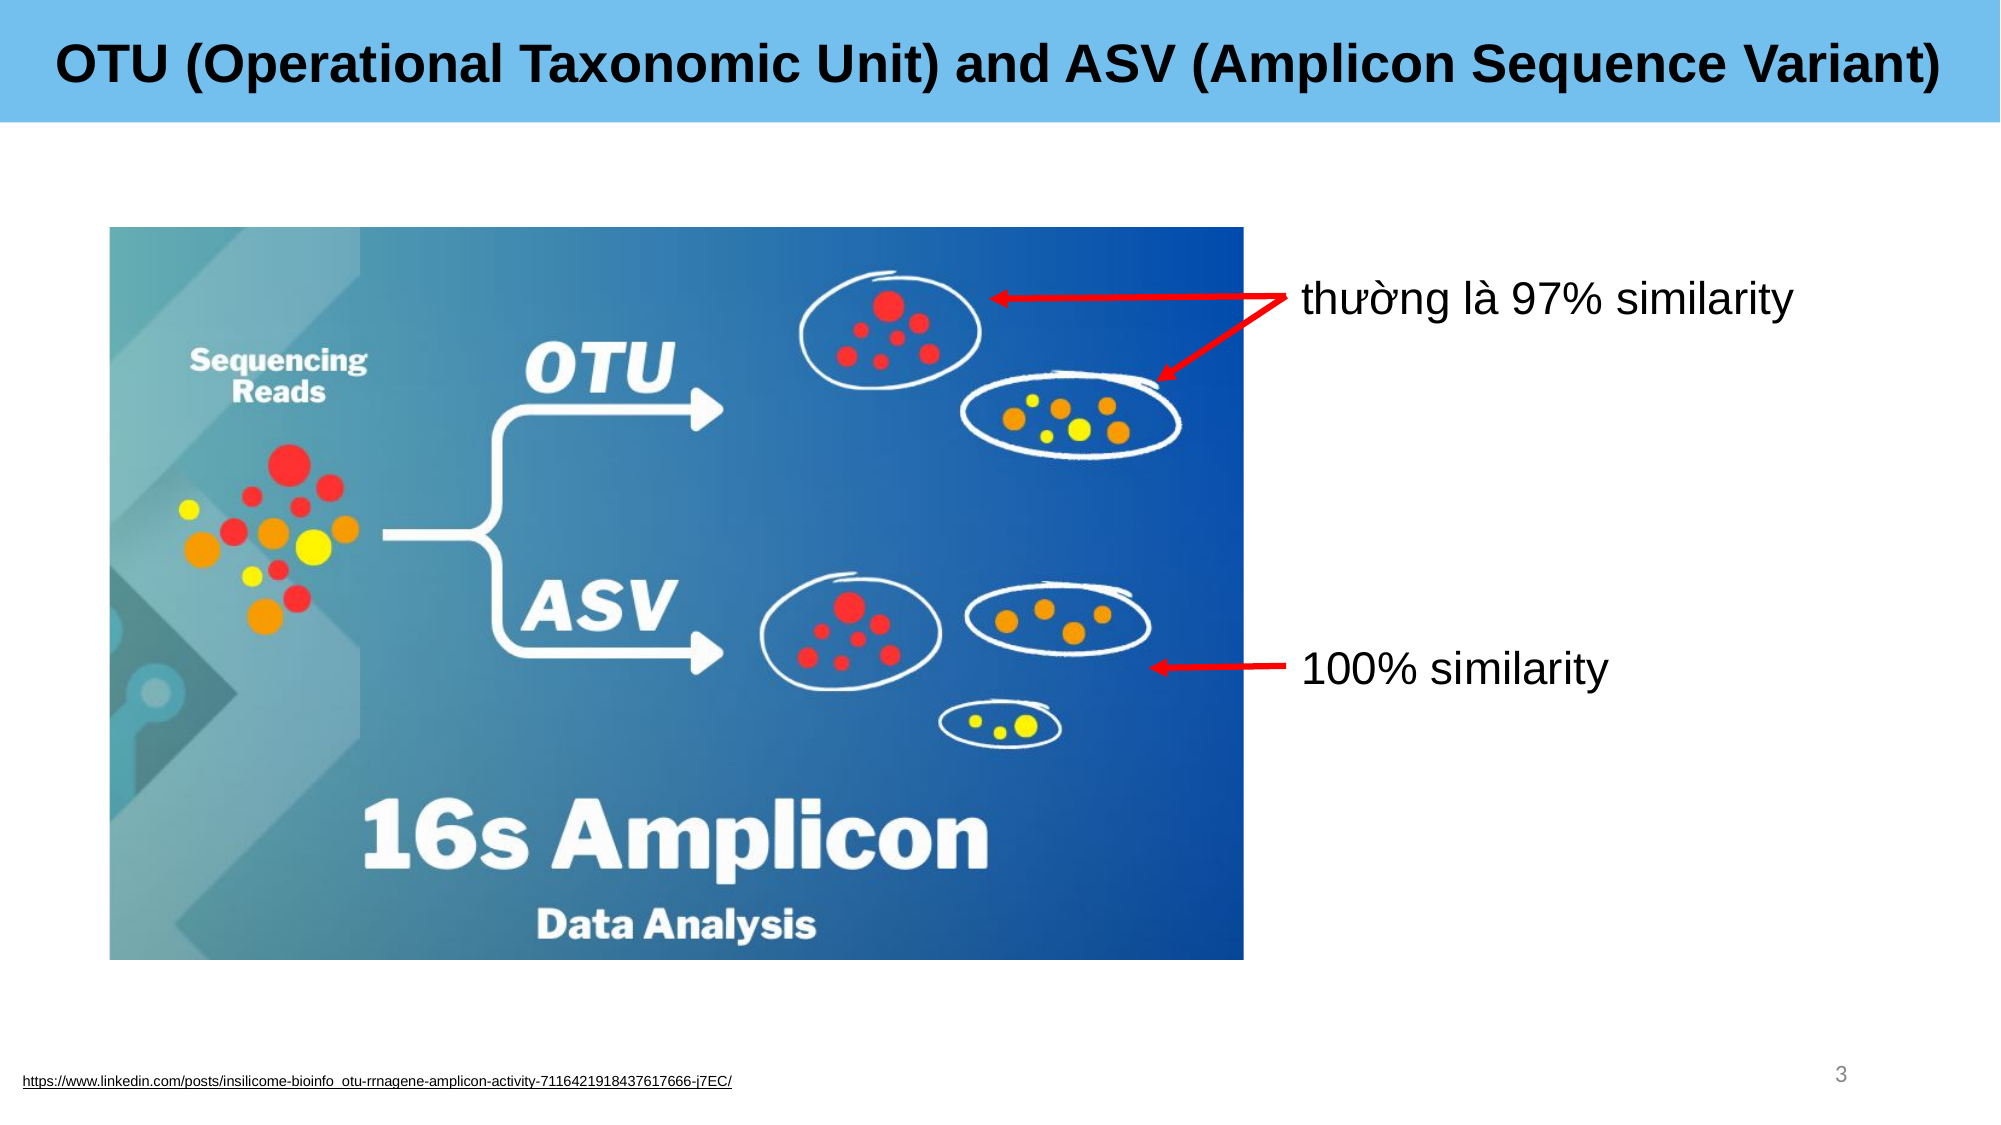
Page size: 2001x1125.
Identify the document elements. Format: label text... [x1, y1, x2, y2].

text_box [1156, 305, 1287, 382]
slide_number ‹#› [1412, 1042, 1863, 1103]
picture [109, 226, 1244, 960]
text_box OTU (Operational Taxonomic Unit) and ASV (Amplicon Sequence Variant) [0, 0, 2000, 123]
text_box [1148, 665, 1287, 669]
text_box thường là 97% similarity [1286, 253, 1919, 339]
text_box https://www.linkedin.com/posts/insilicome-bioinfo_otu-rrnagene-amplicon-activity-7116421918437617666-j7EC/ [7, 1063, 909, 1099]
text_box 100% similarity [1286, 623, 1919, 709]
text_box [988, 296, 1287, 300]
